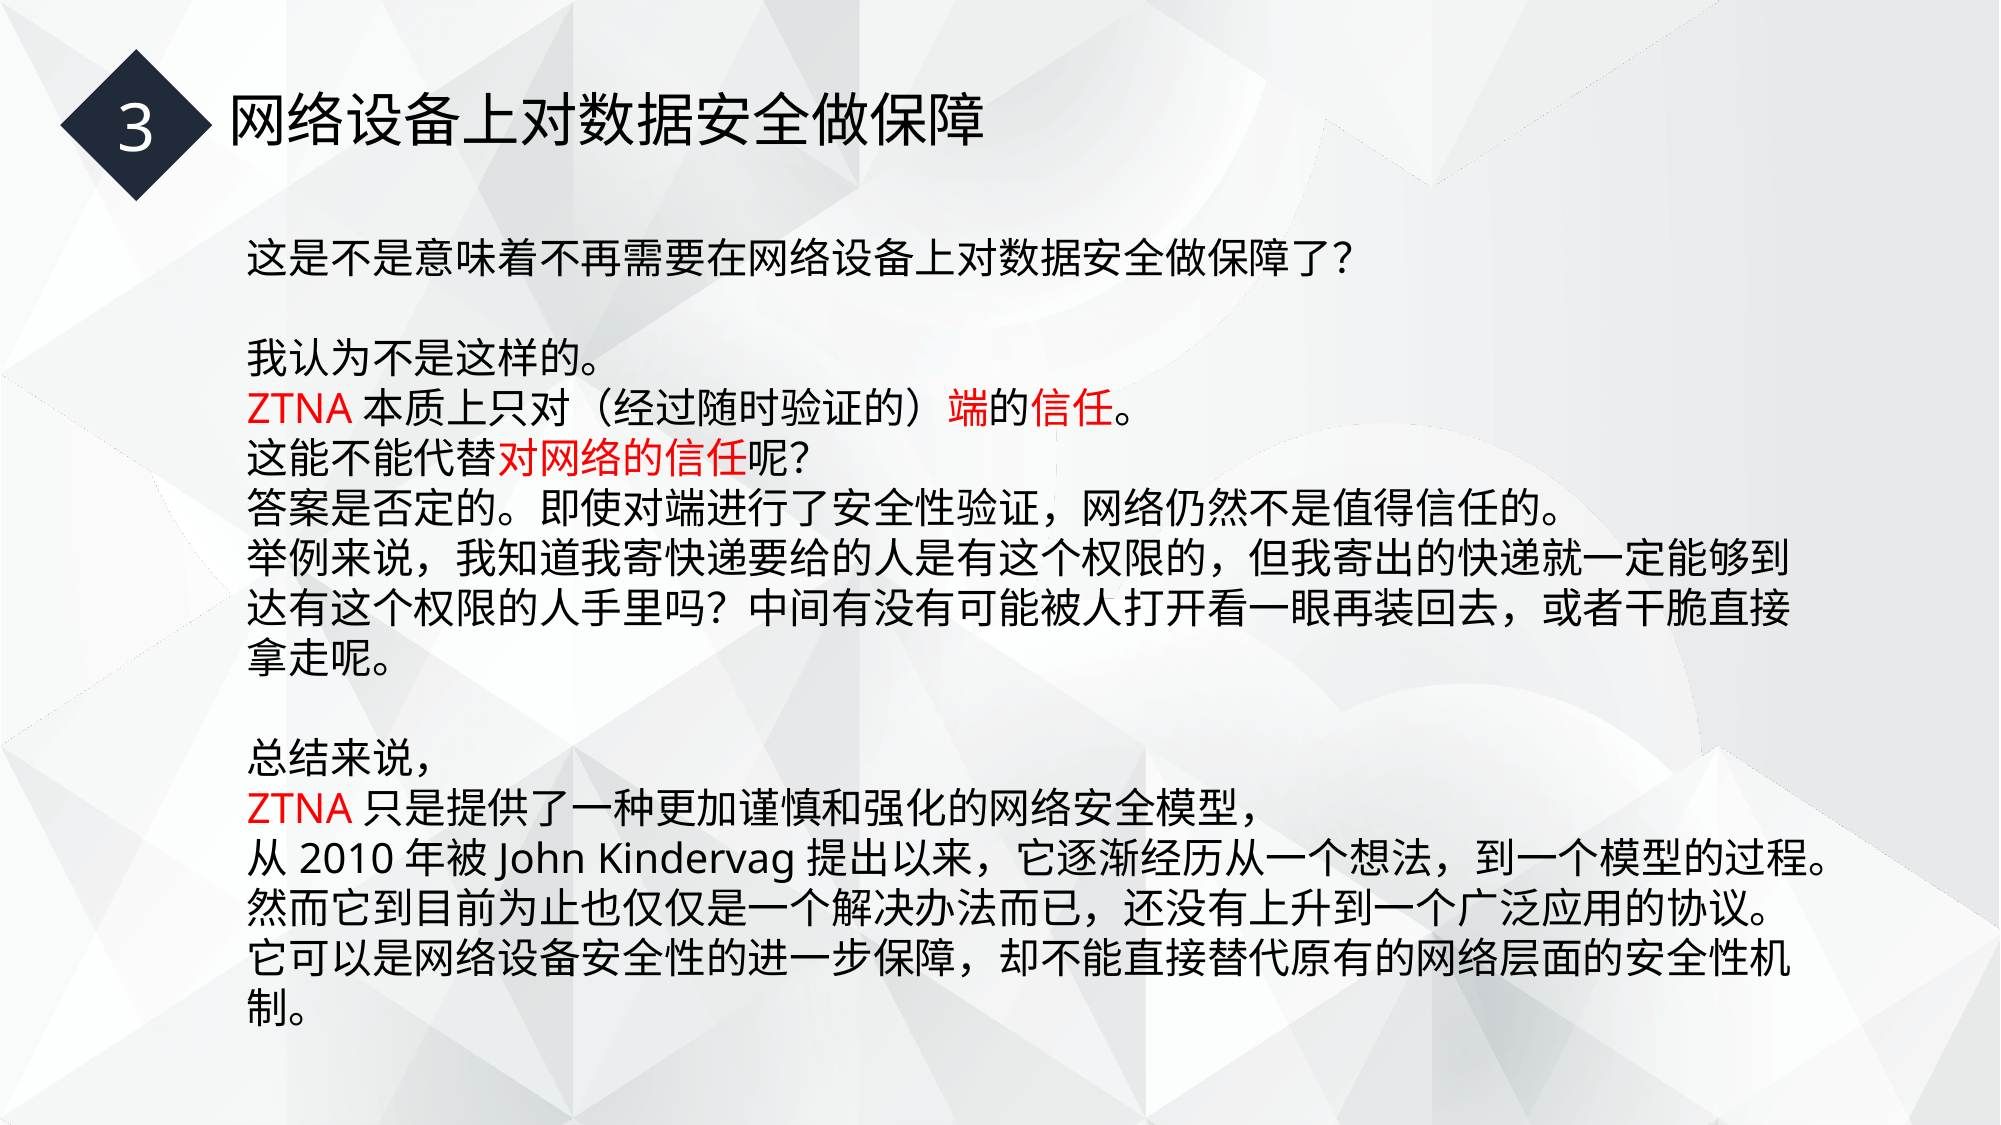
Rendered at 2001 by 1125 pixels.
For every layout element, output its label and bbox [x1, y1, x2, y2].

picture [0, 0, 2000, 1125]
text_box [60, 49, 1818, 202]
